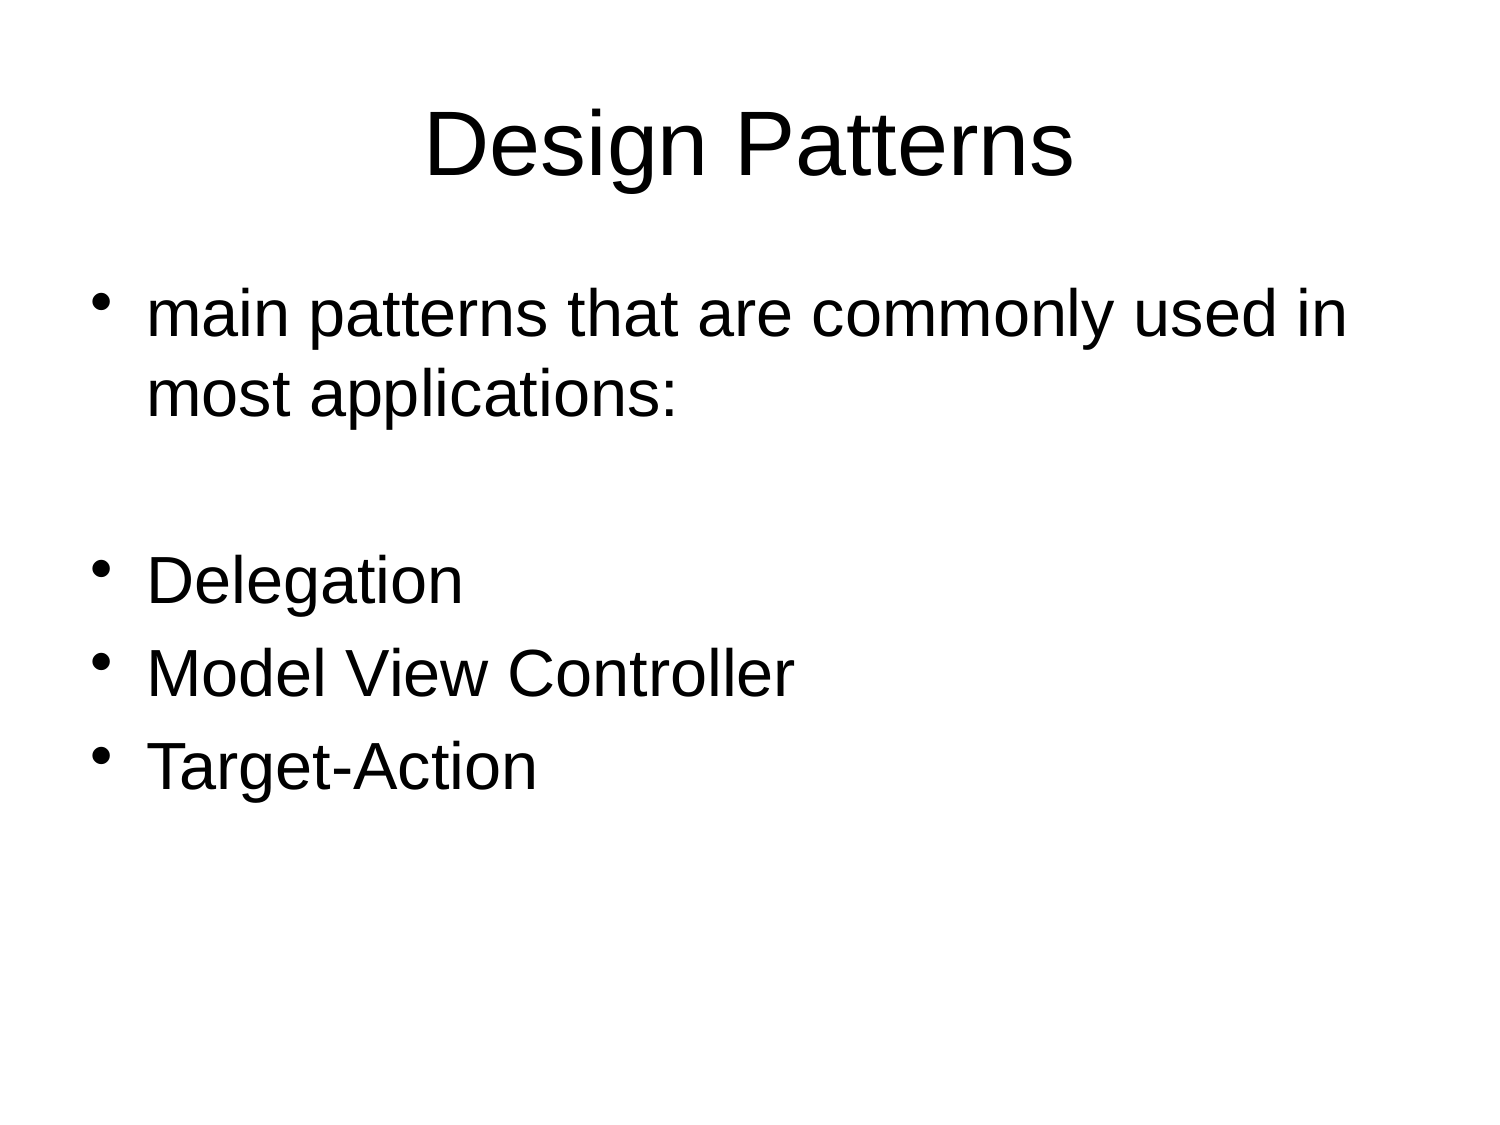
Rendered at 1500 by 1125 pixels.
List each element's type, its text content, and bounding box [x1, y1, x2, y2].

list main patterns that are commonly used in most applications: Delegation Model View Controller Target-Action [74, 262, 1426, 1006]
title Design Patterns [74, 44, 1426, 233]
